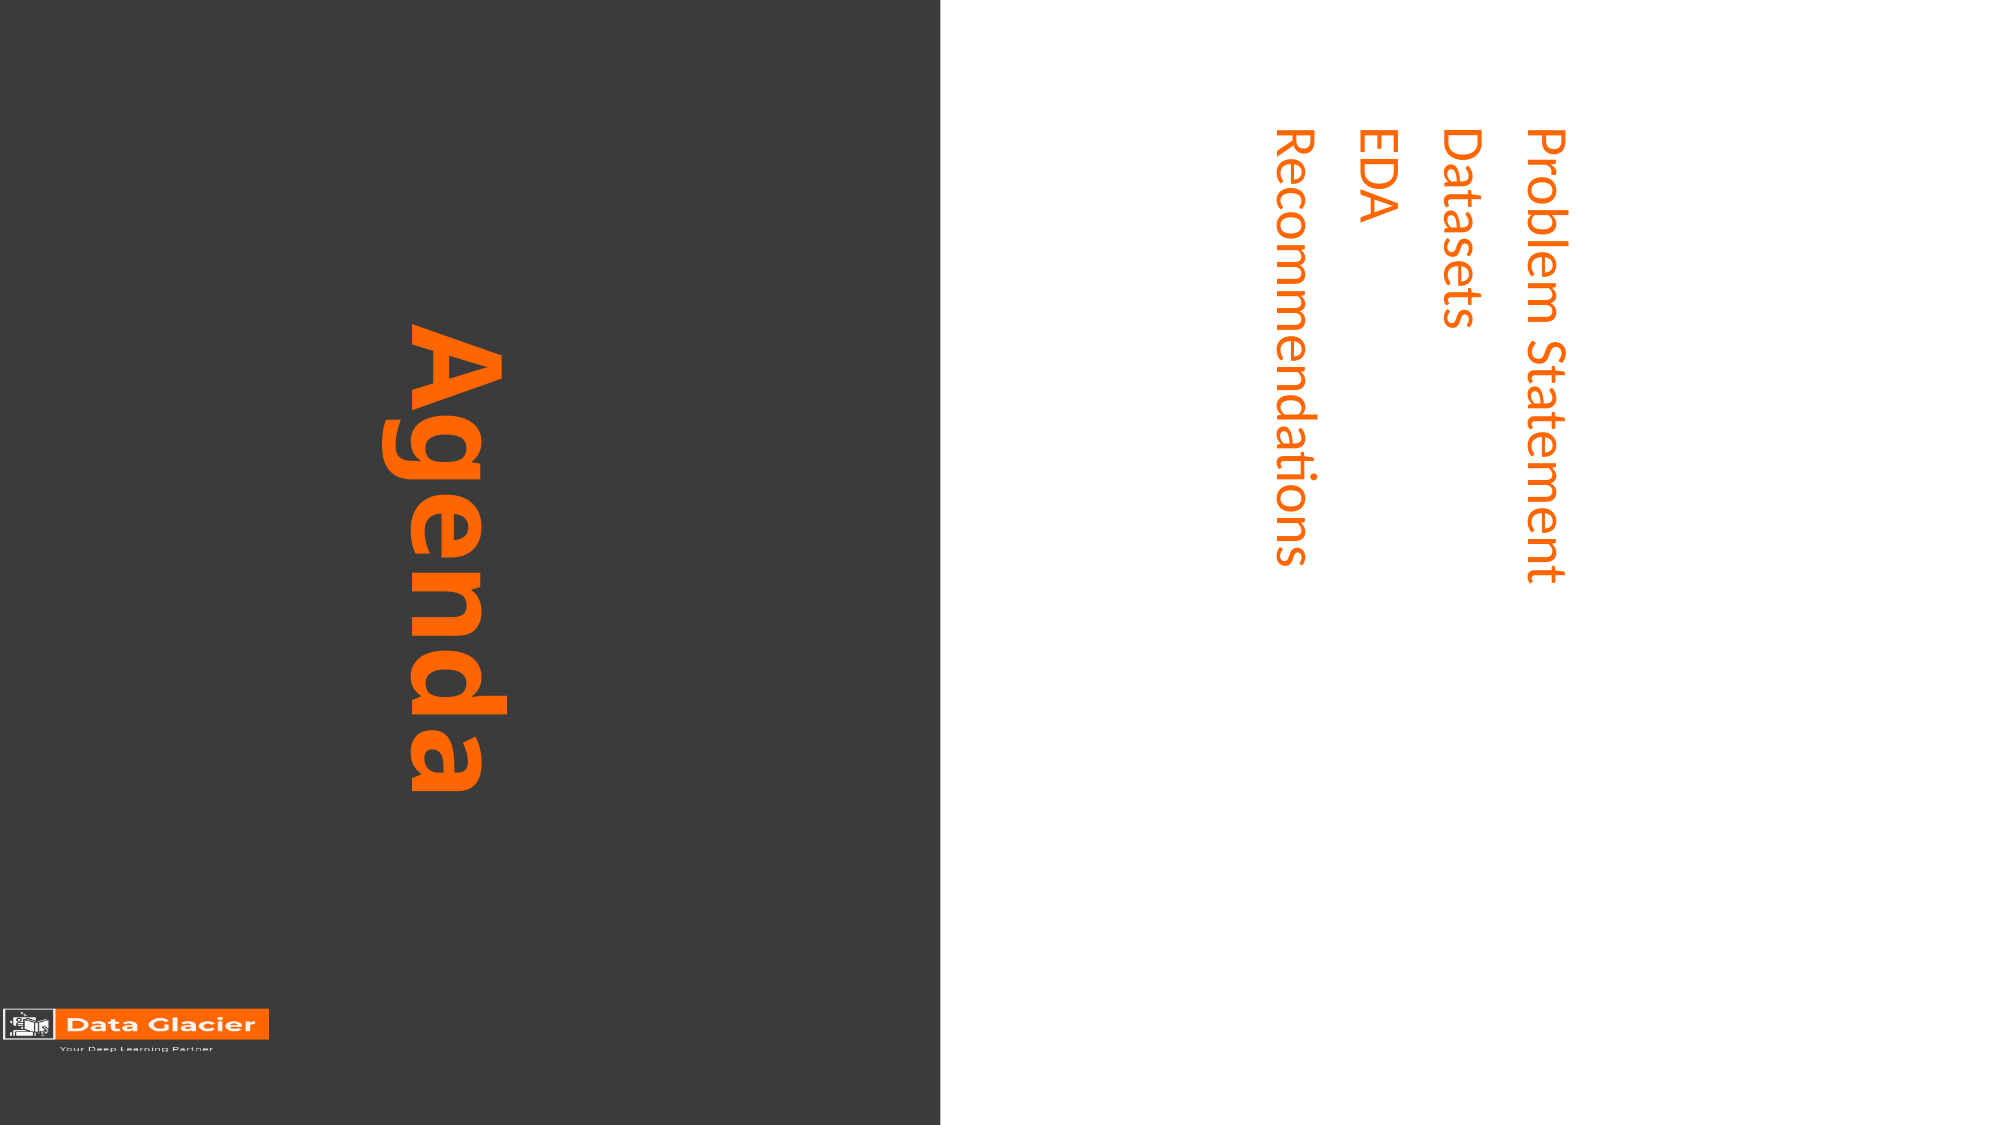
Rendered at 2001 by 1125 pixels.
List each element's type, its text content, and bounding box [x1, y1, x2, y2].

picture [0, 948, 272, 1112]
subtitle Problem Statement Datasets EDA Recommendations [940, 0, 2000, 1125]
title Agenda [0, 0, 940, 1125]
